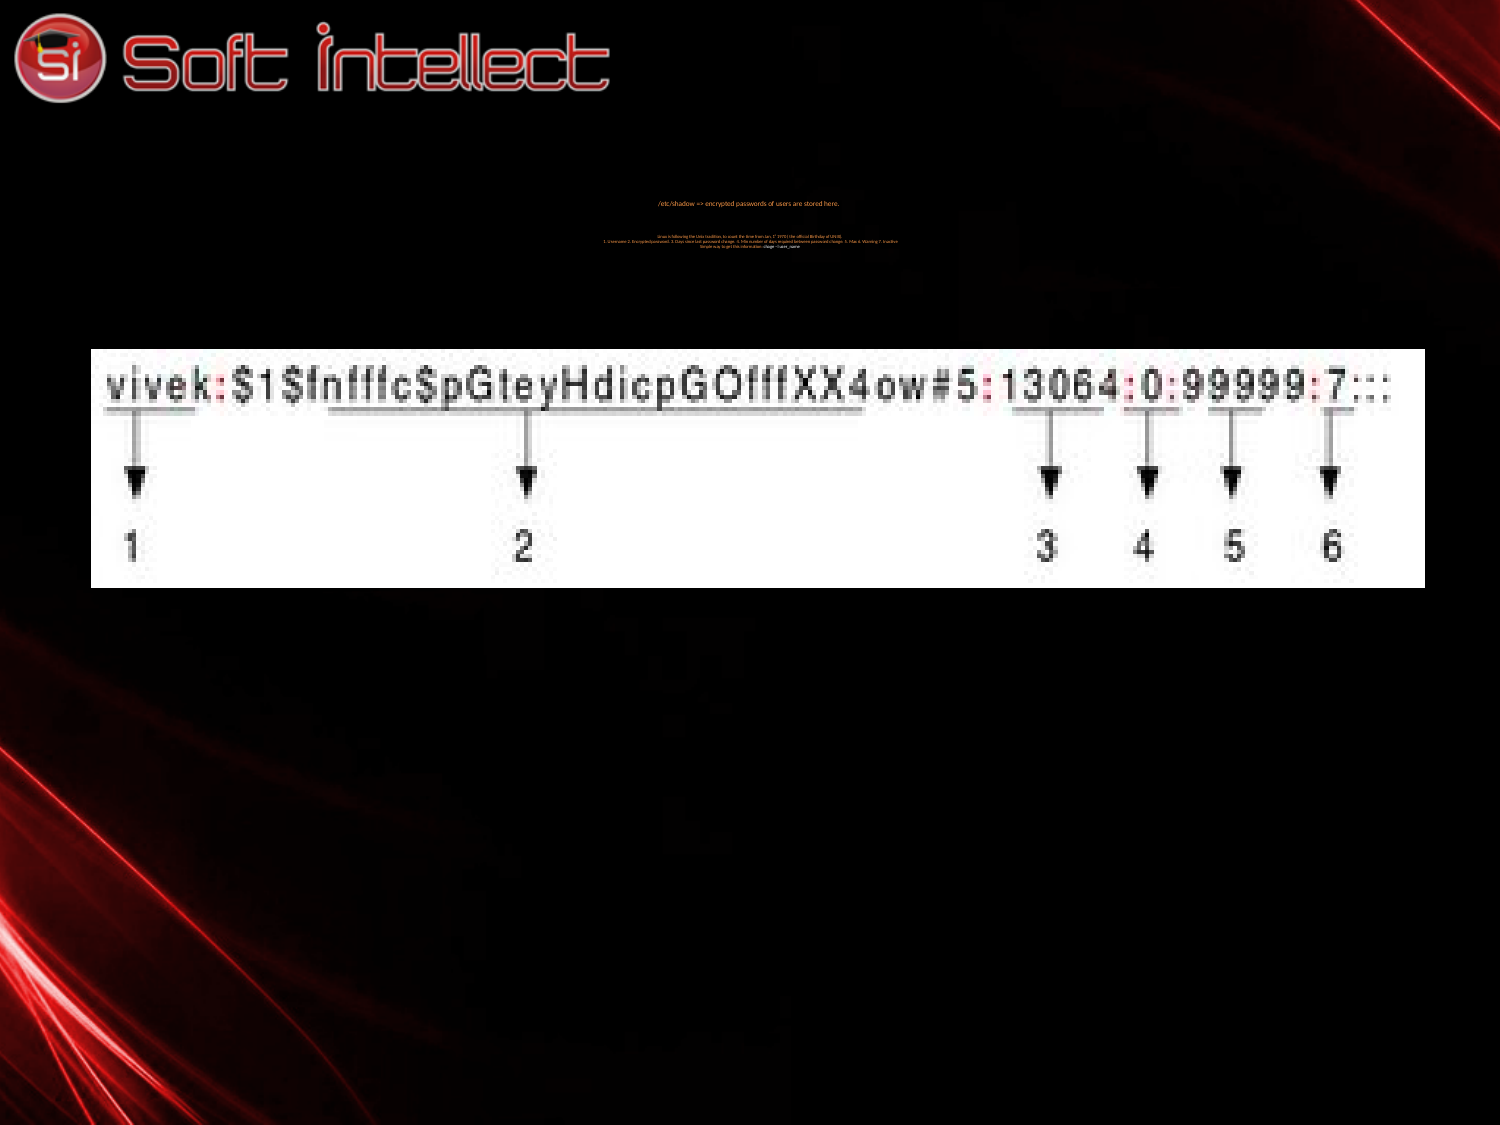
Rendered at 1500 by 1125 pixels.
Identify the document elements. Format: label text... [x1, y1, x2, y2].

picture [0, 0, 1500, 1125]
title /etc/shadow => encrypted passwords of users are stored here. Linux is following the Unix tradition, to count the time from Jan, 1st 1970 ( the official Birthday of UNIX). 1. Username 2. Encrypted password. 3. Days since last password change. 4. Min number of days required between password change. 5. Max 6. Warning 7. Inactive Simple way to get this information: chage –l user_name [75, 99, 1425, 288]
